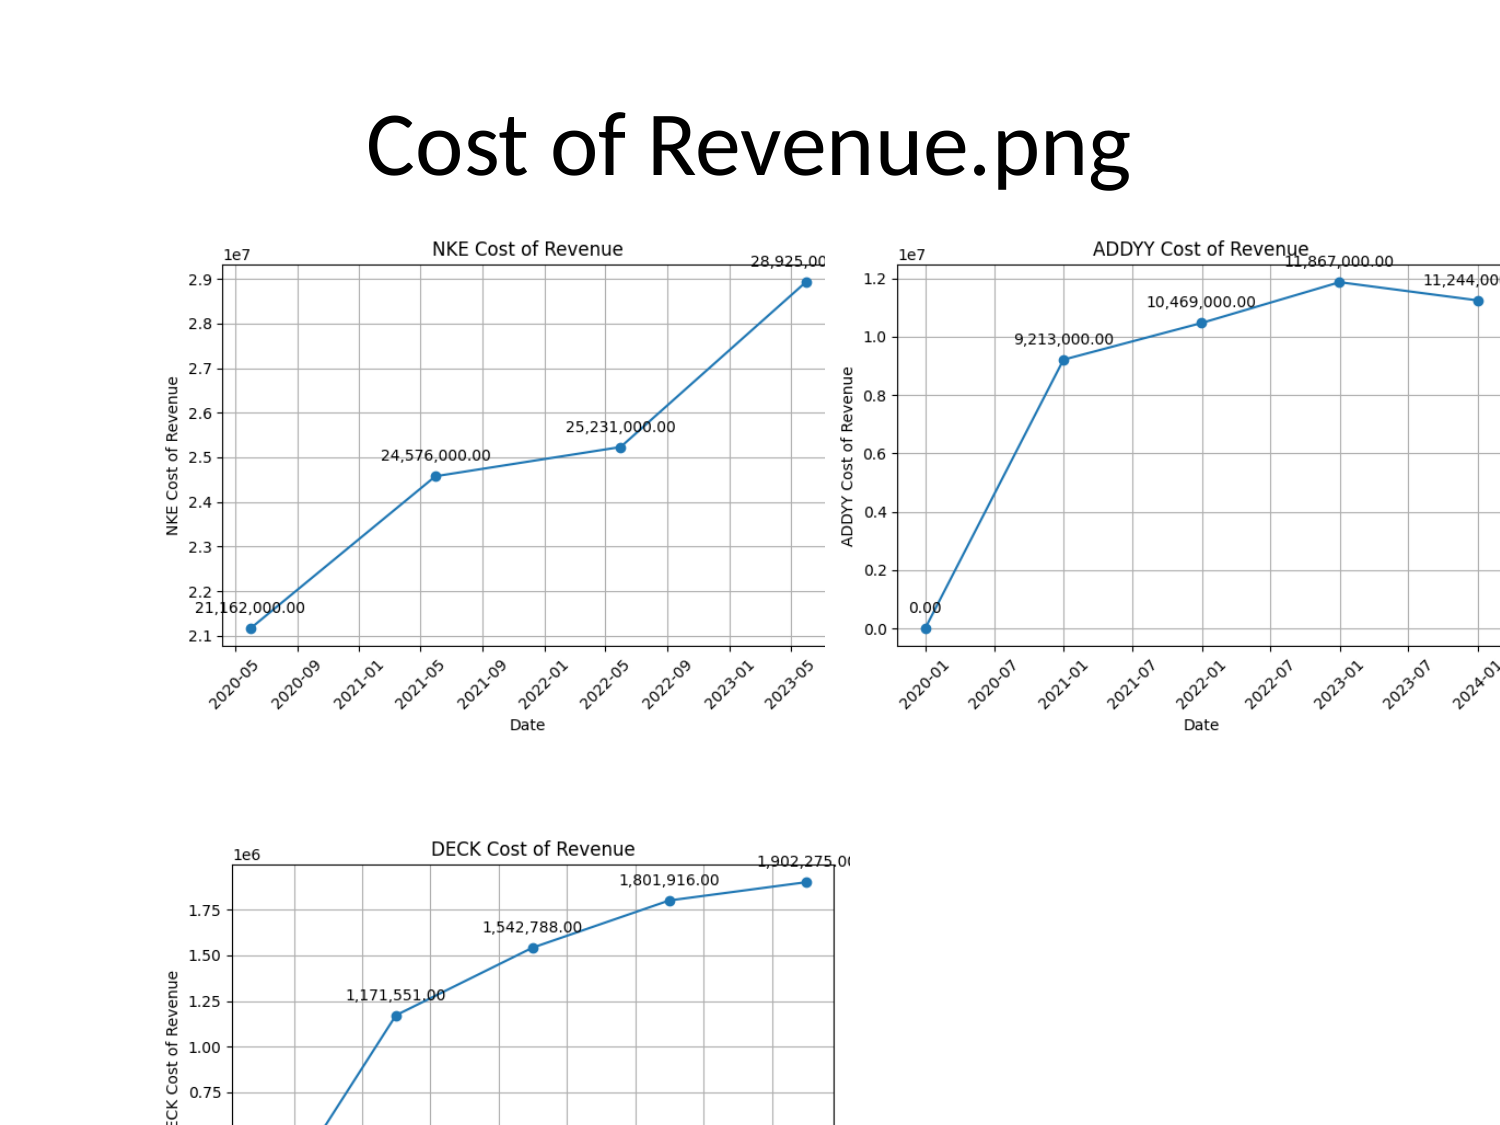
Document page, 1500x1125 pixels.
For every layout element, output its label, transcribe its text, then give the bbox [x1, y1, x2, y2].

picture [149, 224, 1500, 751]
picture [149, 824, 851, 1125]
title Cost of Revenue.png [75, 45, 1425, 233]
